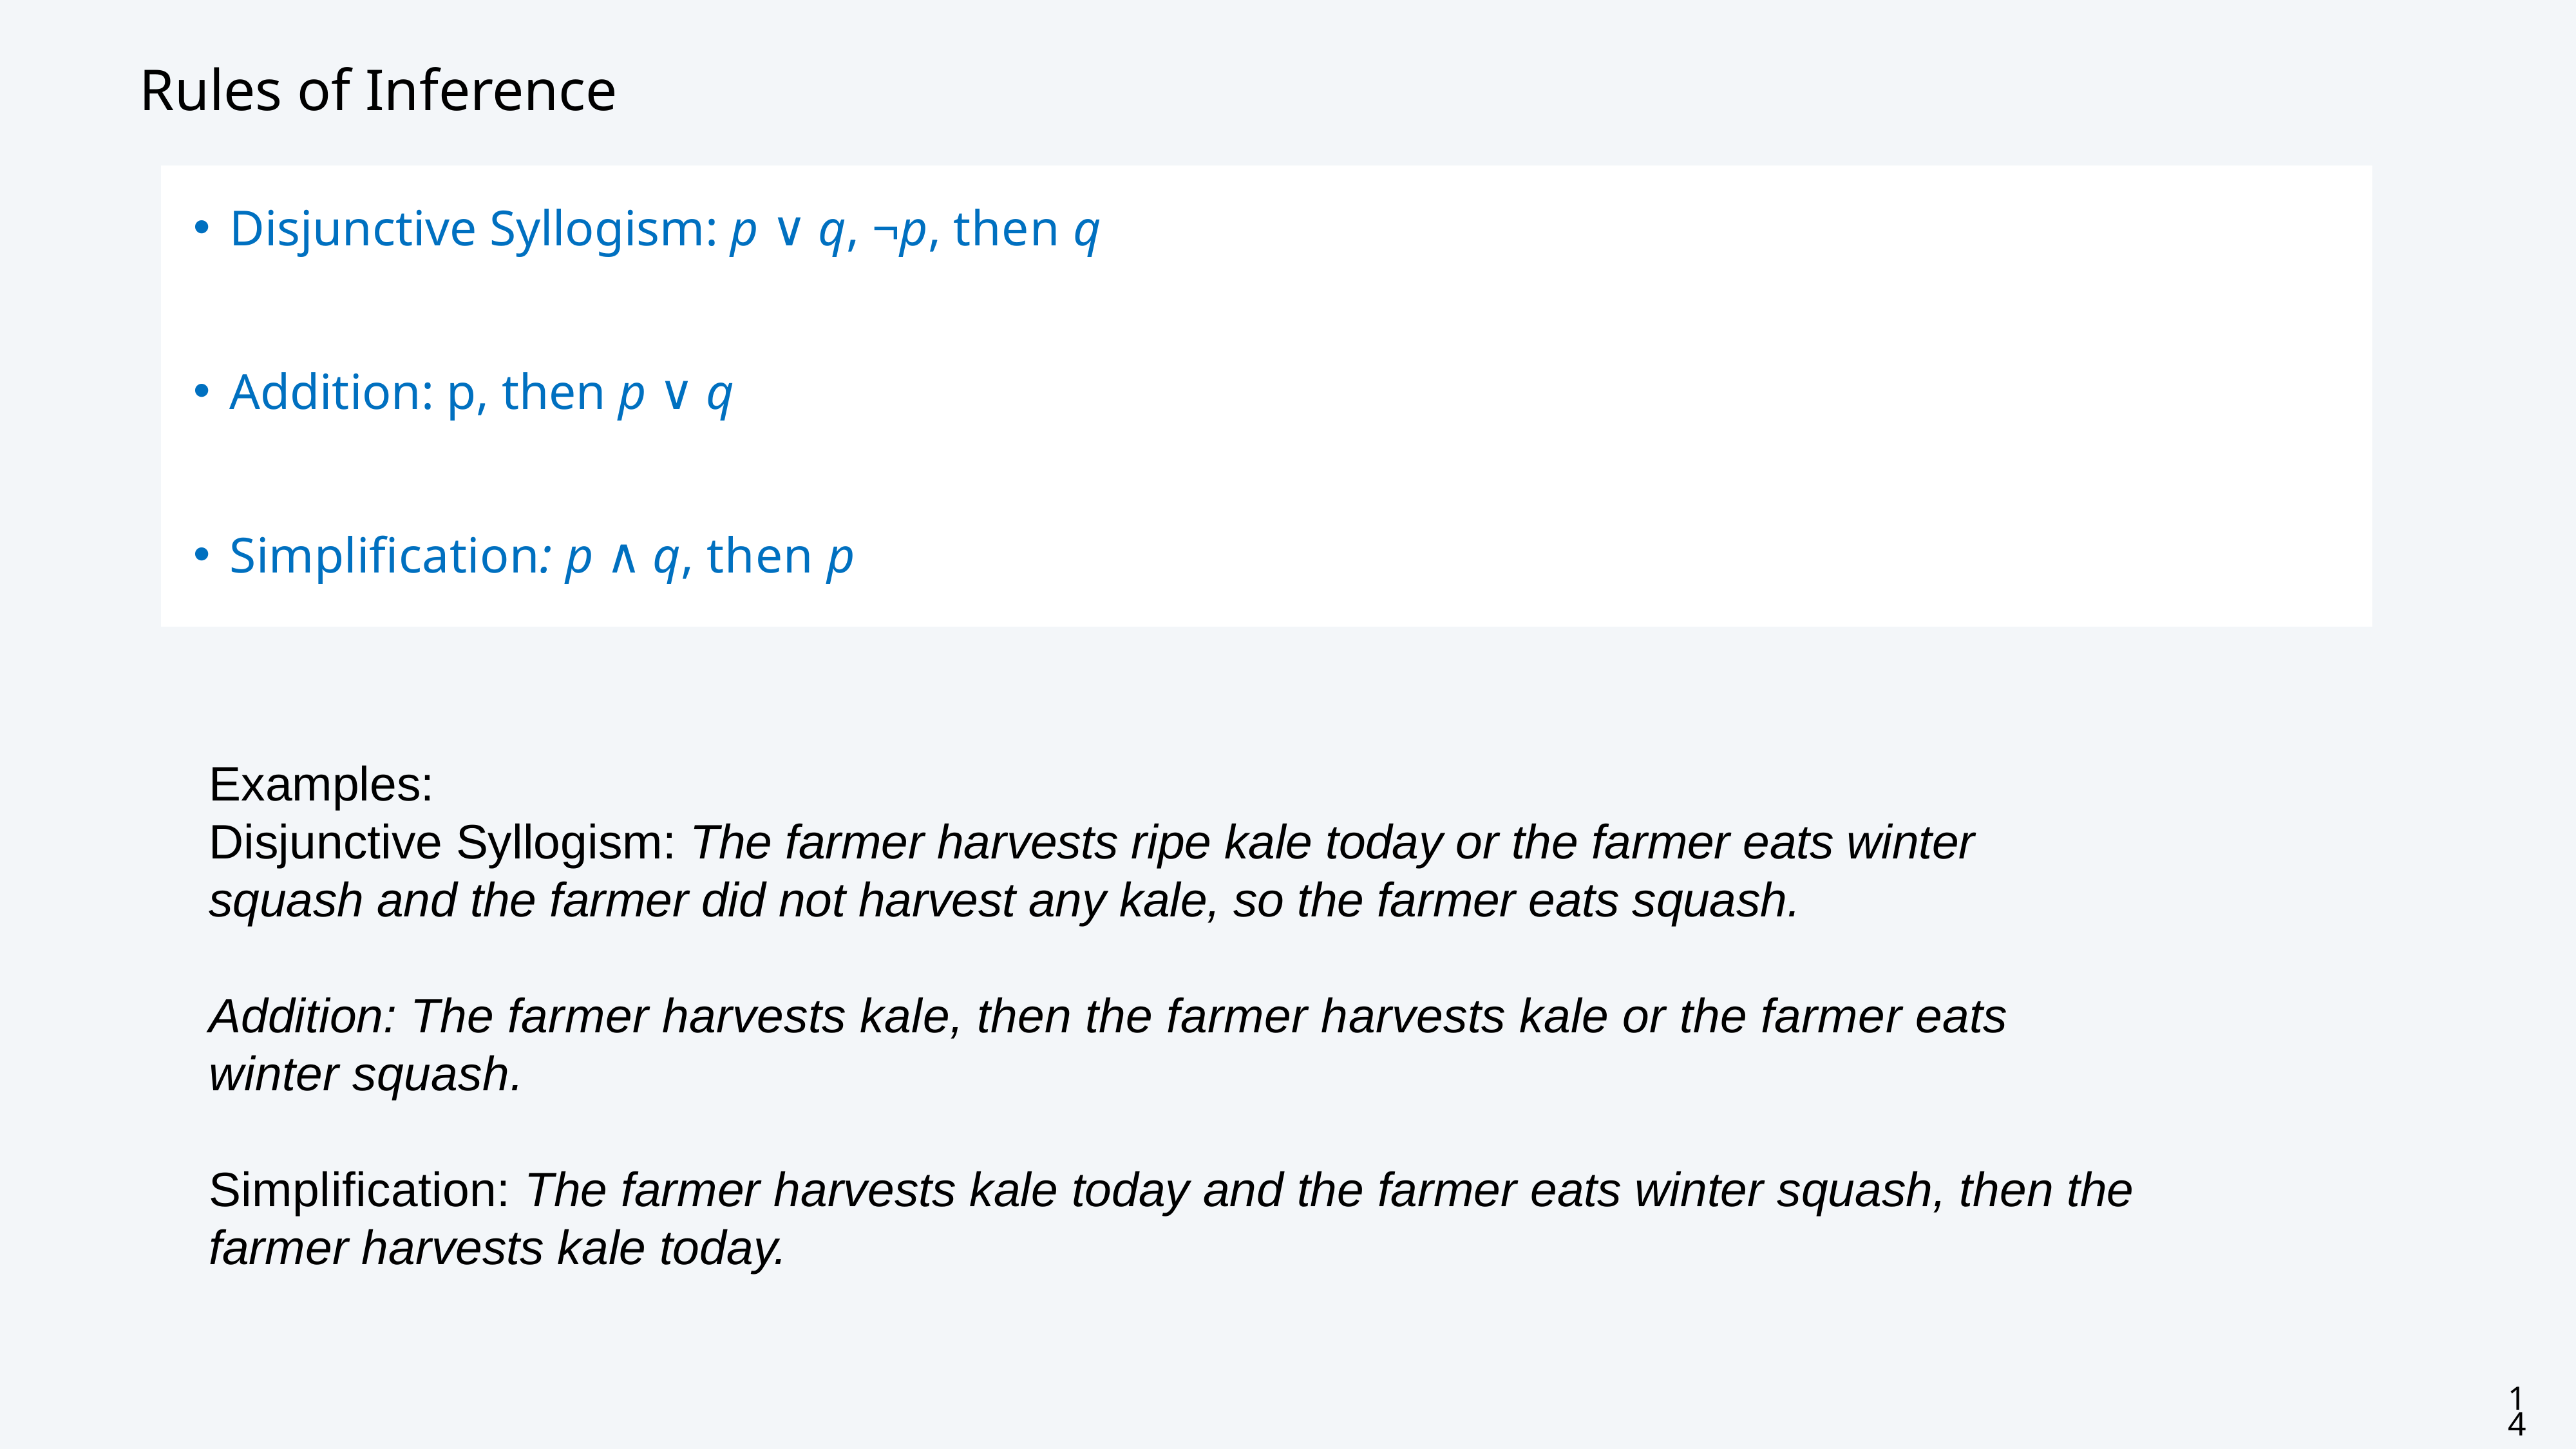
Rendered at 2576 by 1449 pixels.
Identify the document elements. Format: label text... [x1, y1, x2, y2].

title Rules of Inference [133, 39, 2320, 136]
text_box Examples: Disjunctive Syllogism: The farmer harvests ripe kale today or the farmer eats winter squash and the farmer did not harvest any kale, so the farmer eats squash. Addition: The farmer harvests kale, then the farmer harvests kale or the farmer eats winter squash. Simplification: The farmer harvests kale today and the farmer eats winter squash, then the farmer harvests kale today. [204, 746, 2141, 1338]
list Disjunctive Syllogism: p ∨ q, ¬p, then q Addition: p, then p ∨ q Simplification: p ∧ q, then p [160, 165, 2373, 627]
slide_number 14 [2503, 1379, 2546, 1426]
